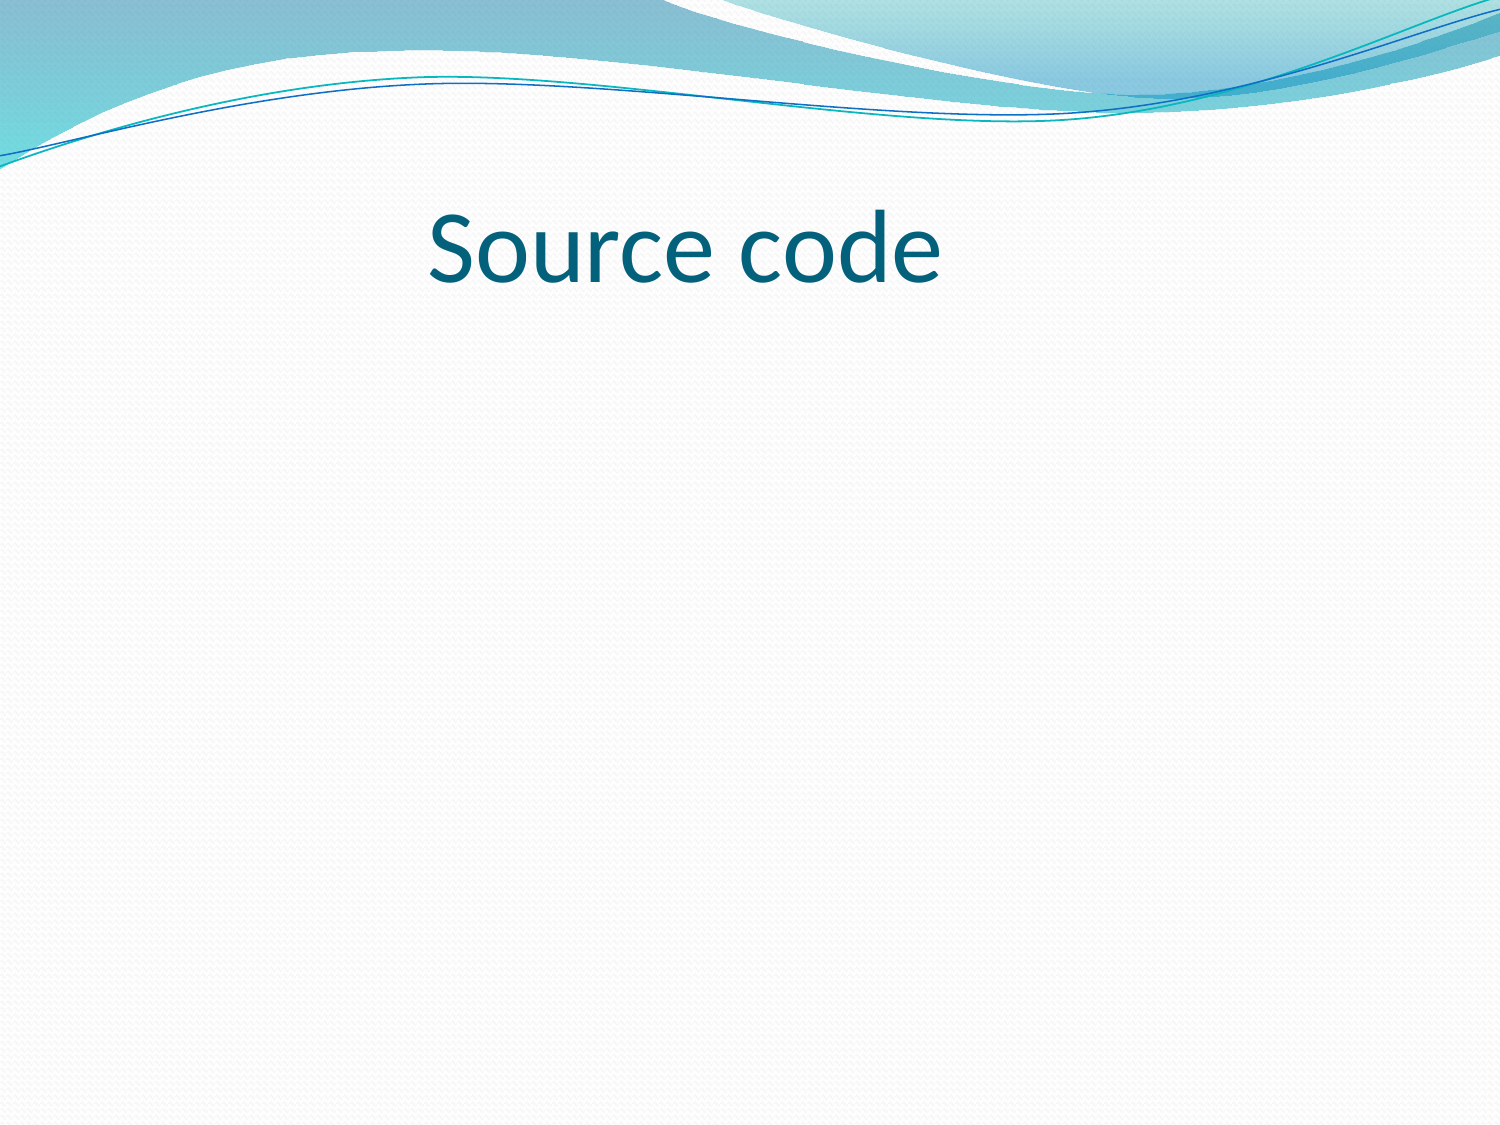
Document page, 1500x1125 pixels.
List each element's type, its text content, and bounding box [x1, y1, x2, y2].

title Source code [75, 115, 1425, 303]
